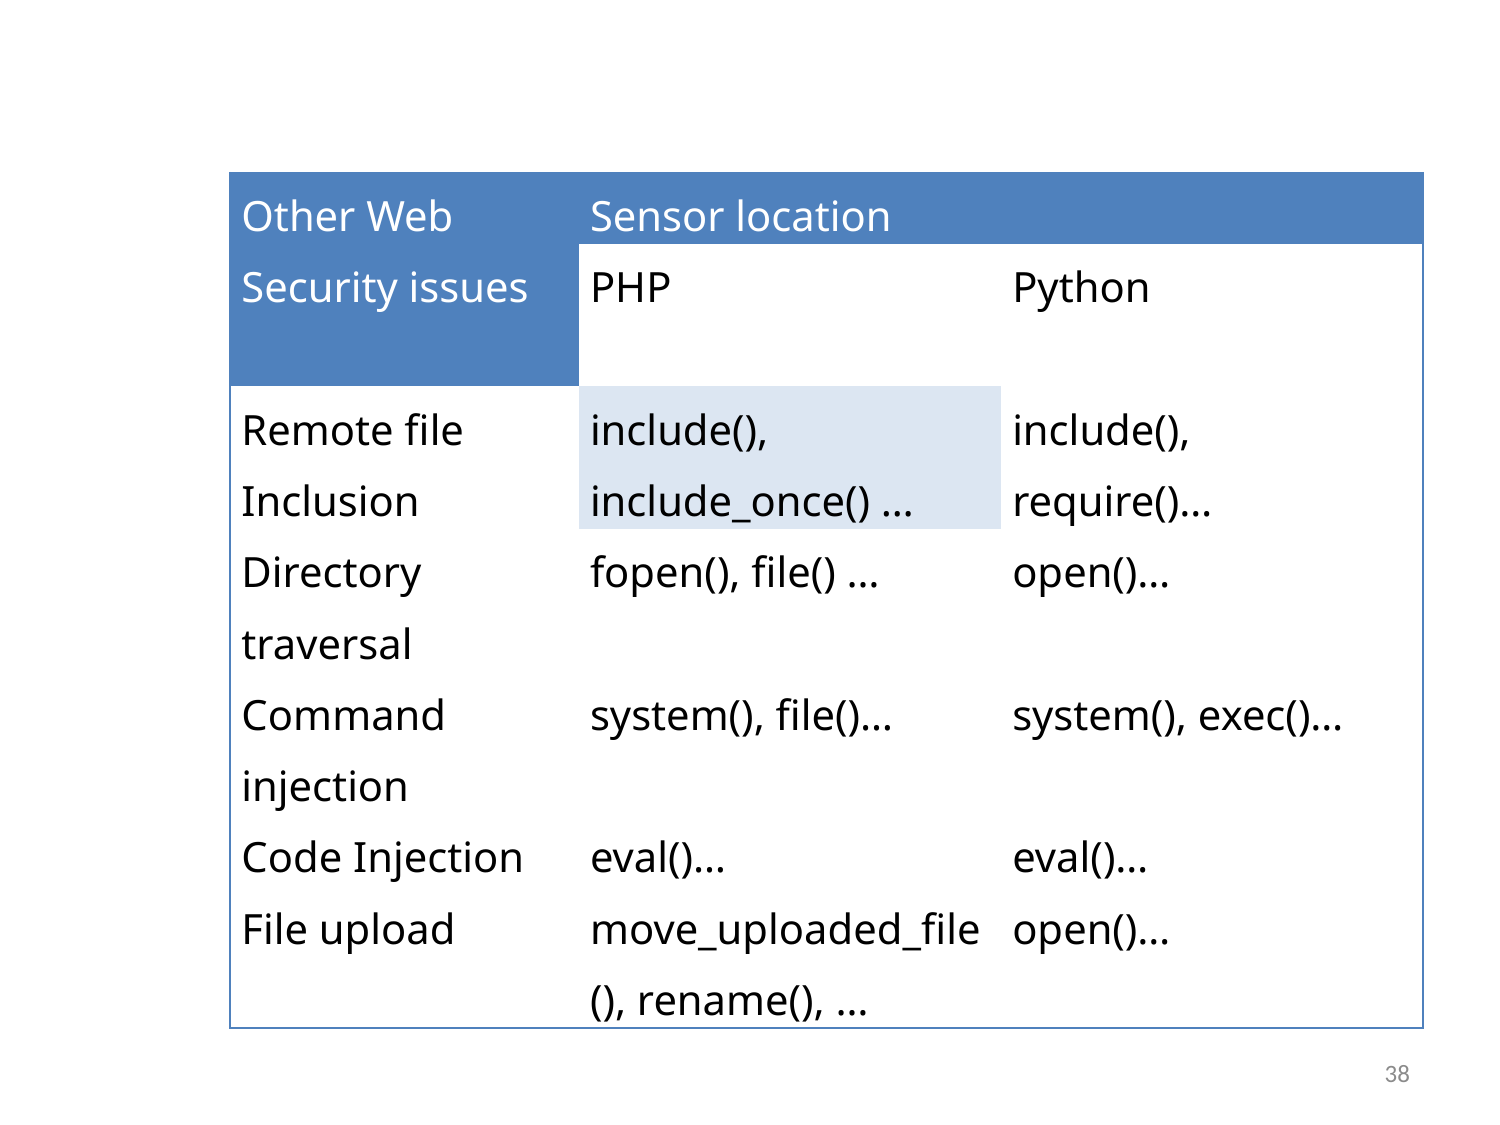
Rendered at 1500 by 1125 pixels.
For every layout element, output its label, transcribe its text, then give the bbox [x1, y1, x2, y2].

table_cell Remote file Inclusion [231, 386, 579, 529]
table_cell fopen(), file() … [579, 529, 1001, 671]
table_cell Code Injection [231, 814, 579, 885]
table_cell File upload [231, 885, 579, 1027]
table_cell include(), include_once() … [579, 386, 1001, 529]
table_header Sensor location [579, 174, 1422, 244]
table_cell system(), exec()… [1001, 671, 1422, 814]
table_cell Command injection [231, 671, 579, 814]
table_cell open()… [1001, 885, 1422, 1027]
table_cell Python [1001, 244, 1422, 386]
slide_number 38 [1074, 1042, 1425, 1103]
table_cell move_uploaded_file(), rename(), … [579, 885, 1001, 1027]
table_cell PHP [579, 244, 1001, 386]
table_cell eval()… [579, 814, 1001, 885]
table_cell Directory traversal [231, 529, 579, 671]
table_cell include(), require()… [1001, 386, 1422, 529]
table_cell system(), file()… [579, 671, 1001, 814]
table_header Other Web Security issues [231, 174, 579, 386]
table_cell eval()… [1001, 814, 1422, 885]
table_cell open()… [1001, 529, 1422, 671]
